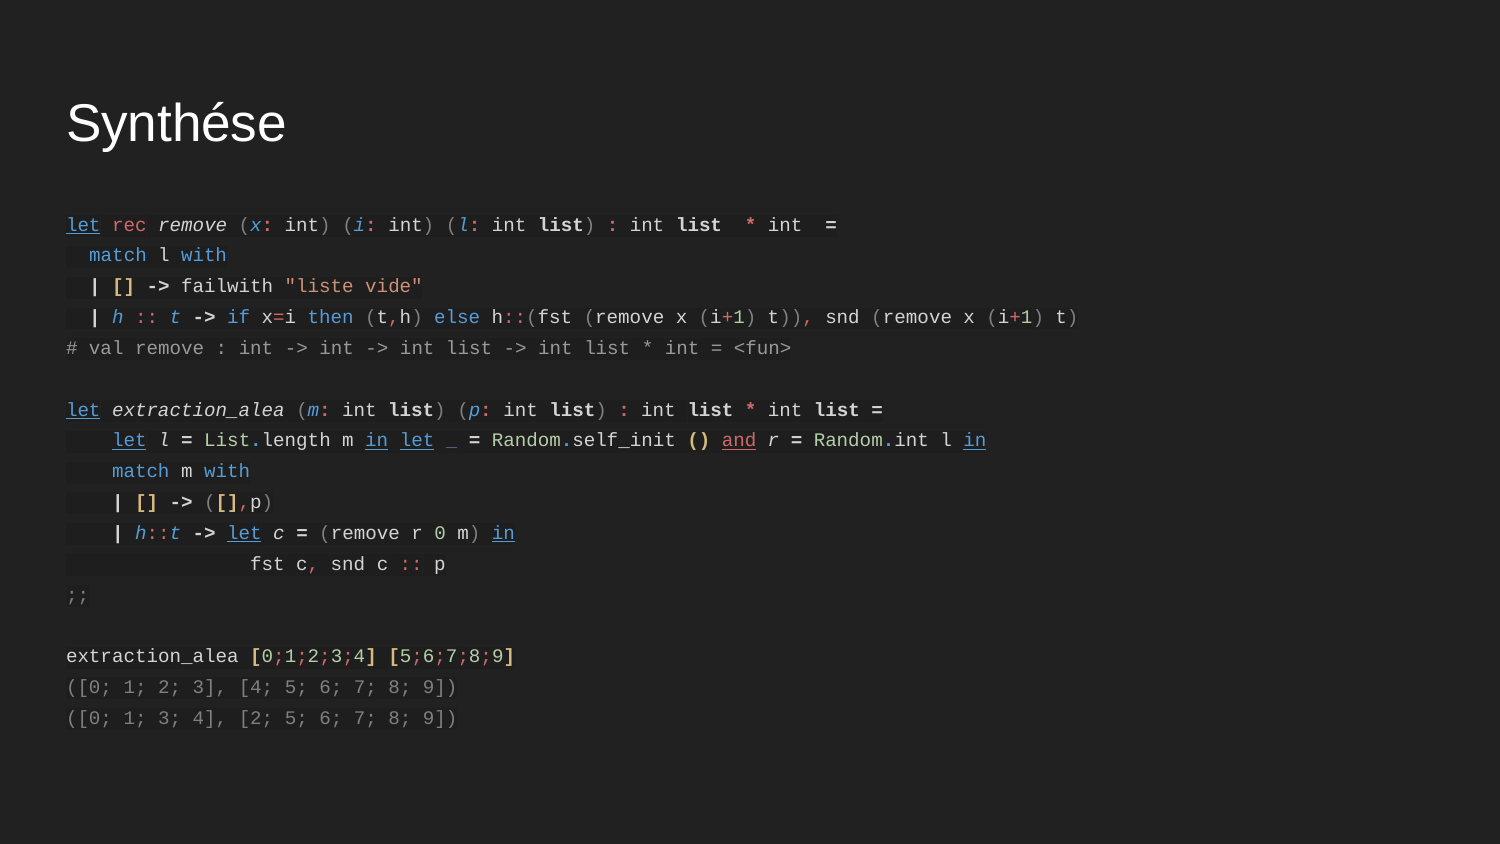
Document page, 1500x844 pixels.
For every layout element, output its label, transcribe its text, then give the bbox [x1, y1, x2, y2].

title Synthése [51, 72, 1449, 167]
list let rec remove (x: int) (i: int) (l: int list) : int list * int = match l with | [] -> failwith "liste vide" | h :: t -> if x=i then (t,h) else h::(fst (remove x (i+1) t)), snd (remove x (i+1) t) # val remove : int -> int -> int list -> int list * int = <fun> let extraction_alea (m: int list) (p: int list) : int list * int list = let l = List.length m in let _ = Random.self_init () and r = Random.int l in match m with | [] -> ([],p) | h::t -> let c = (remove r 0 m) in fst c, snd c :: p ;; extraction_alea [0;1;2;3;4] [5;6;7;8;9] ([0; 1; 2; 3], [4; 5; 6; 7; 8; 9]) ([0; 1; 3; 4], [2; 5; 6; 7; 8; 9]) [51, 189, 1449, 750]
